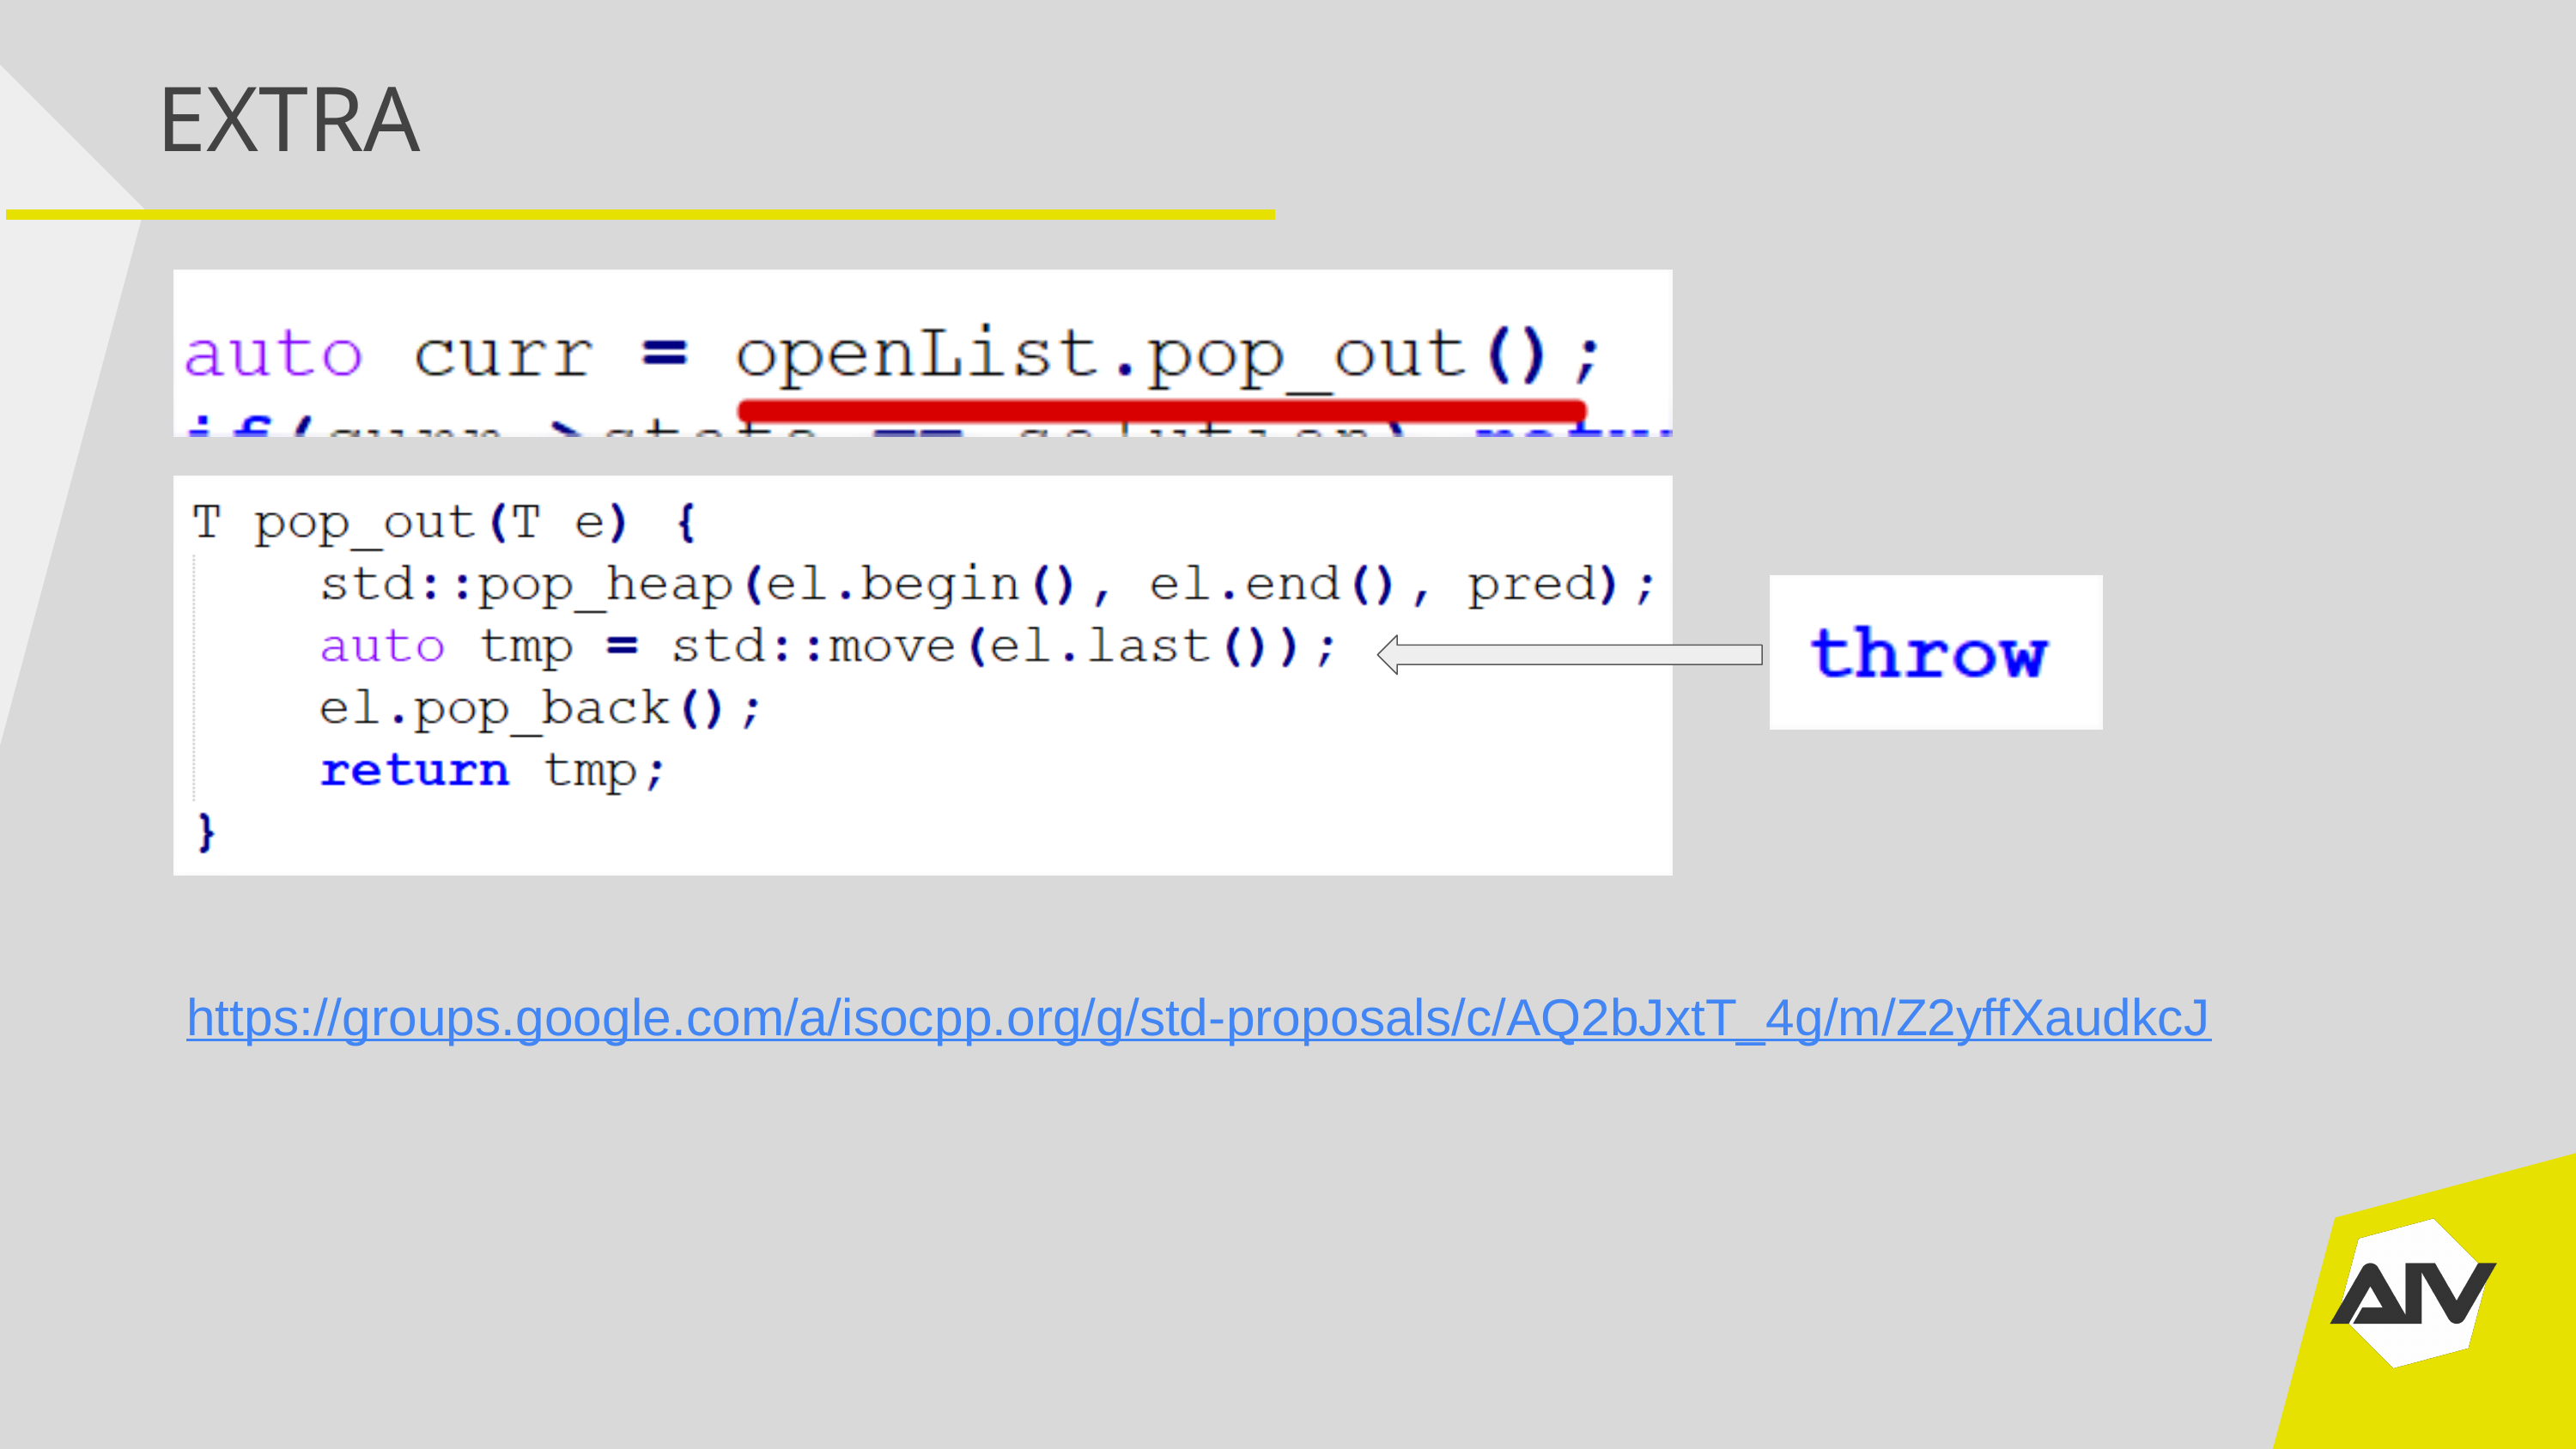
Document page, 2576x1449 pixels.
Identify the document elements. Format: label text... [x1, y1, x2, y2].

picture [1769, 575, 2103, 731]
picture [2317, 1206, 2511, 1380]
text_box [1680, 645, 1763, 665]
list EXTRA [131, 0, 1991, 215]
text_box [2272, 1153, 2576, 1449]
picture [173, 476, 1674, 876]
text_box [0, 64, 141, 746]
text_box https://groups.google.com/a/isocpp.org/g/std-proposals/c/AQ2bJxtT_4g/m/Z2yffXaudkcJ [173, 970, 2288, 1059]
picture [173, 270, 1674, 438]
